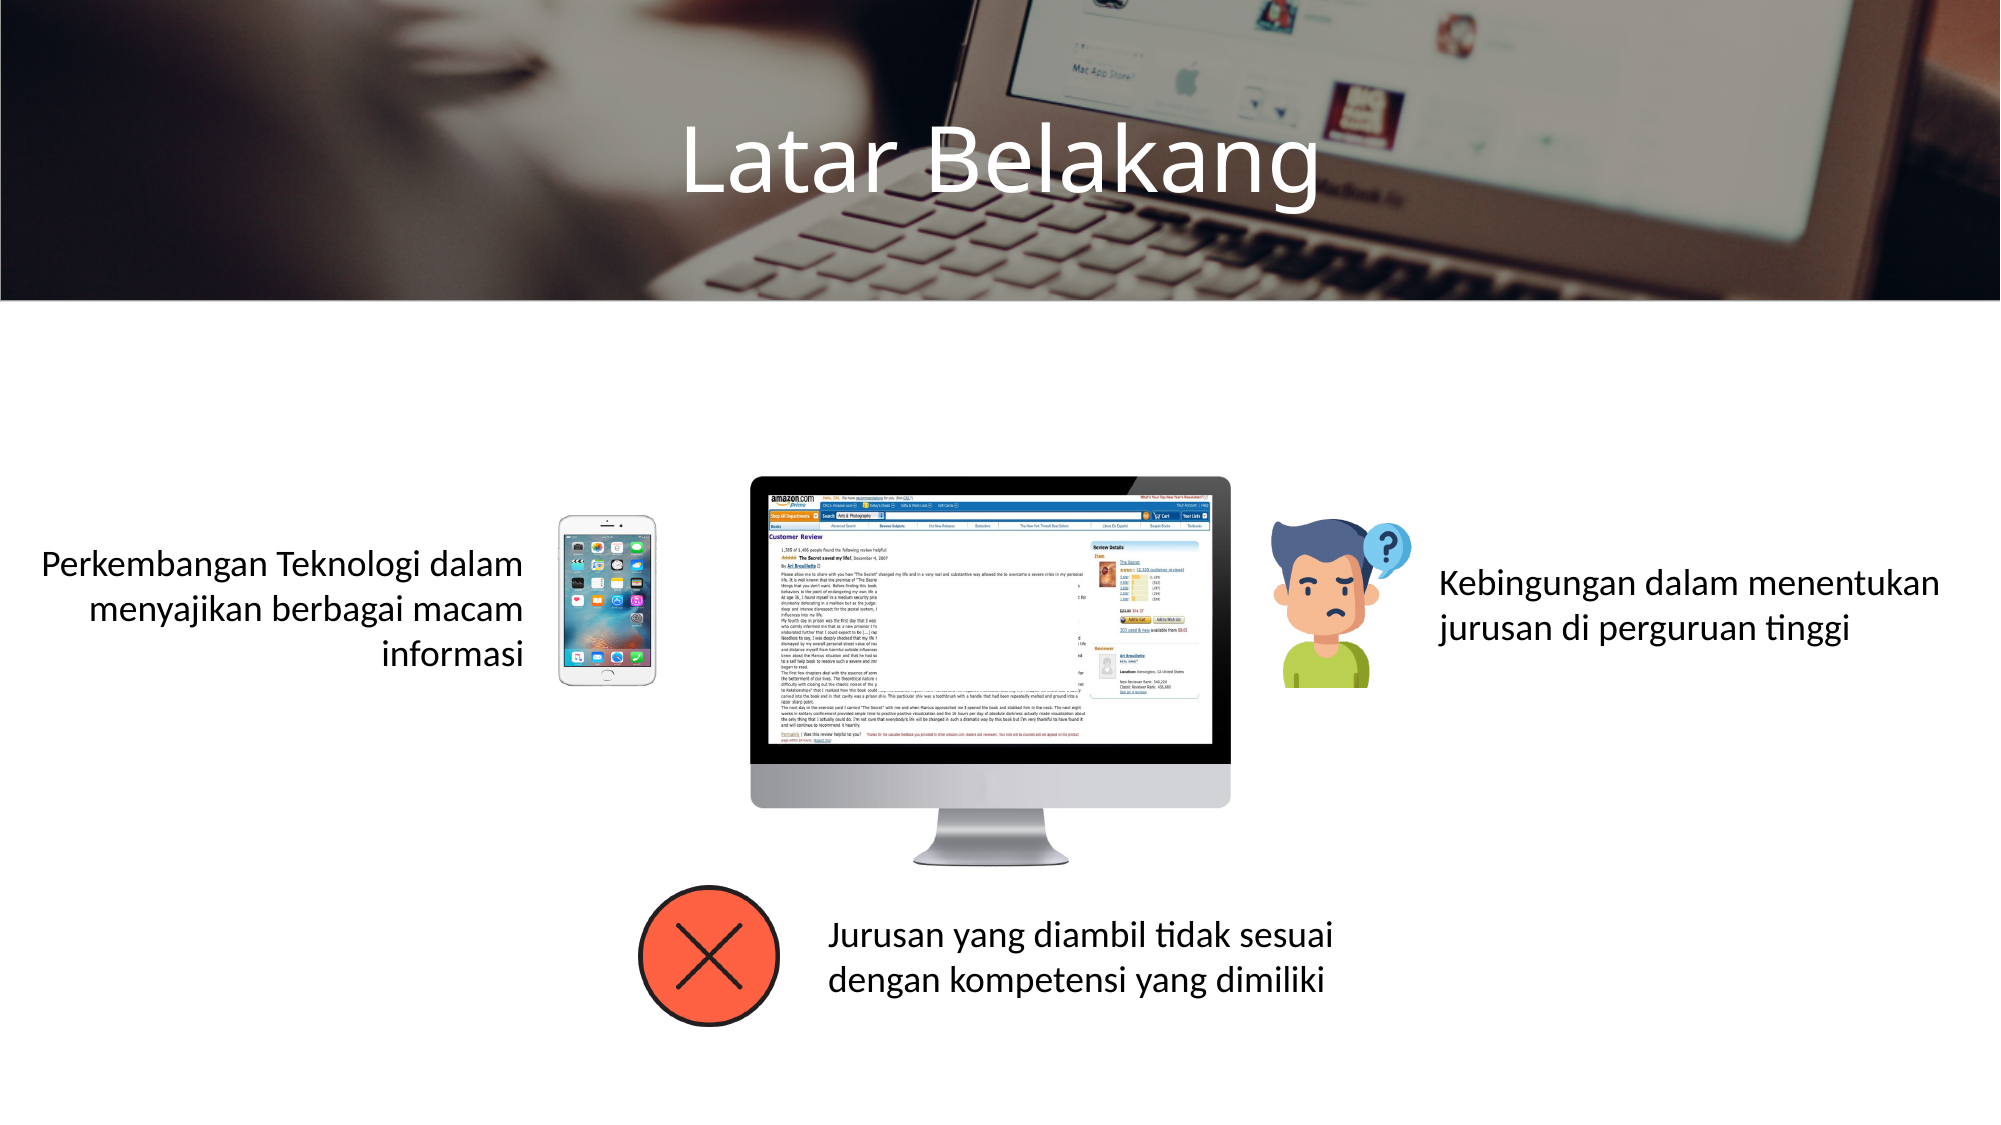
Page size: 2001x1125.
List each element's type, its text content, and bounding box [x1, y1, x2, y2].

text_box Kebingungan dalam menentukan jurusan di perguruan tinggi [1425, 550, 2000, 656]
picture [512, 515, 701, 696]
picture [1, 0, 2000, 301]
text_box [750, 476, 1231, 872]
text_box Perkembangan Teknologi dalam menyajikan berbagai macam informasi [6, 531, 512, 682]
text_box Jurusan yang diambil tidak sesuai dengan kompetensi yang dimiliki [813, 902, 1409, 1007]
picture [638, 885, 780, 1028]
picture [1257, 519, 1425, 688]
